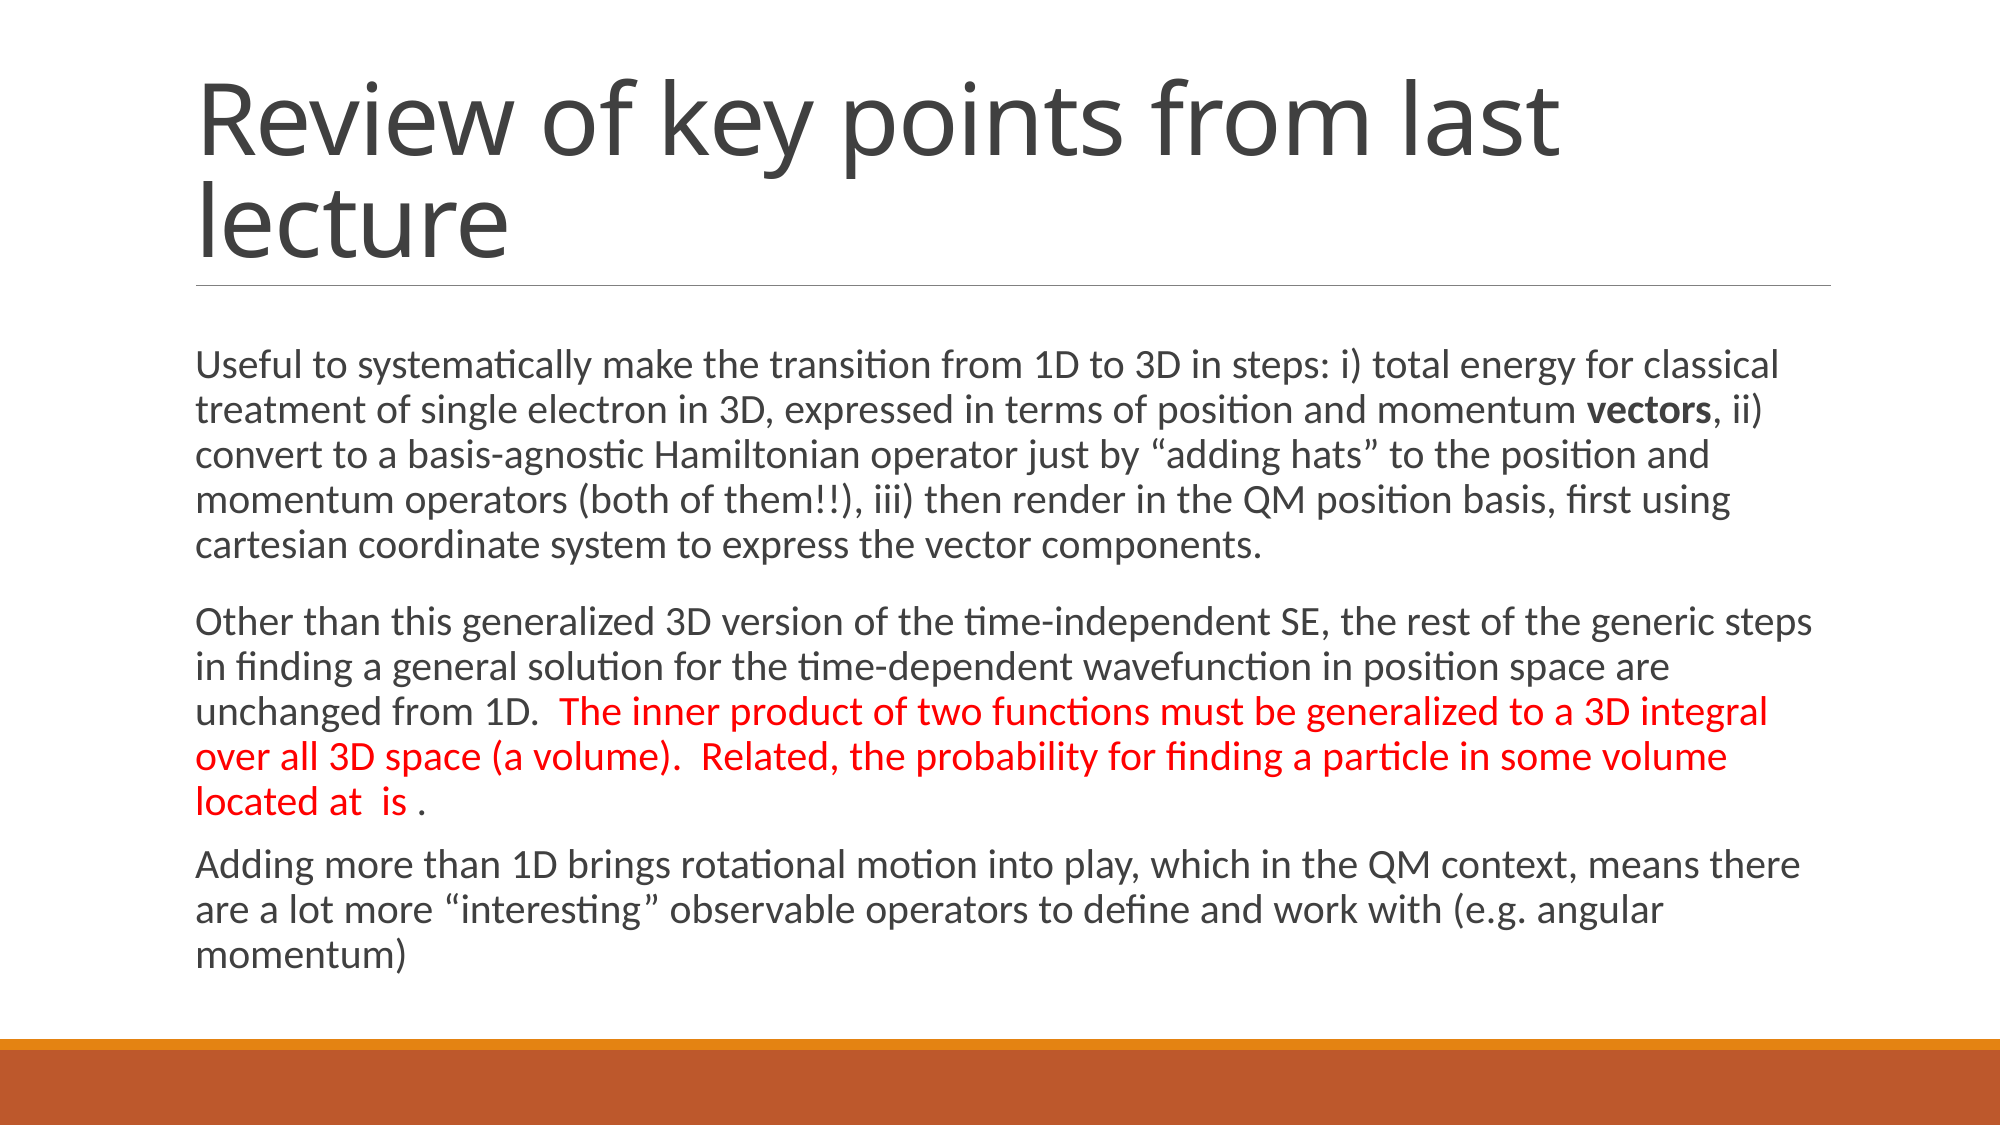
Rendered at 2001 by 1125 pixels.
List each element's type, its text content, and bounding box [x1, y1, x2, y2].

text_box Adding more than 1D brings rotational motion into play, which in the QM context, means there are a lot more “interesting” observable operators to define and work with (e.g. angular momentum) [179, 835, 1830, 951]
text_box Useful to systematically make the transition from 1D to 3D in steps: i) total energy for classical treatment of single electron in 3D, expressed in terms of position and momentum vectors, ii) convert to a basis-agnostic Hamiltonian operator just by “adding hats” to the position and momentum operators (both of them!!), iii) then render in the QM position basis, first using cartesian coordinate system to express the vector components. [179, 334, 1830, 451]
title Review of key points from last lecture [180, 47, 1830, 285]
